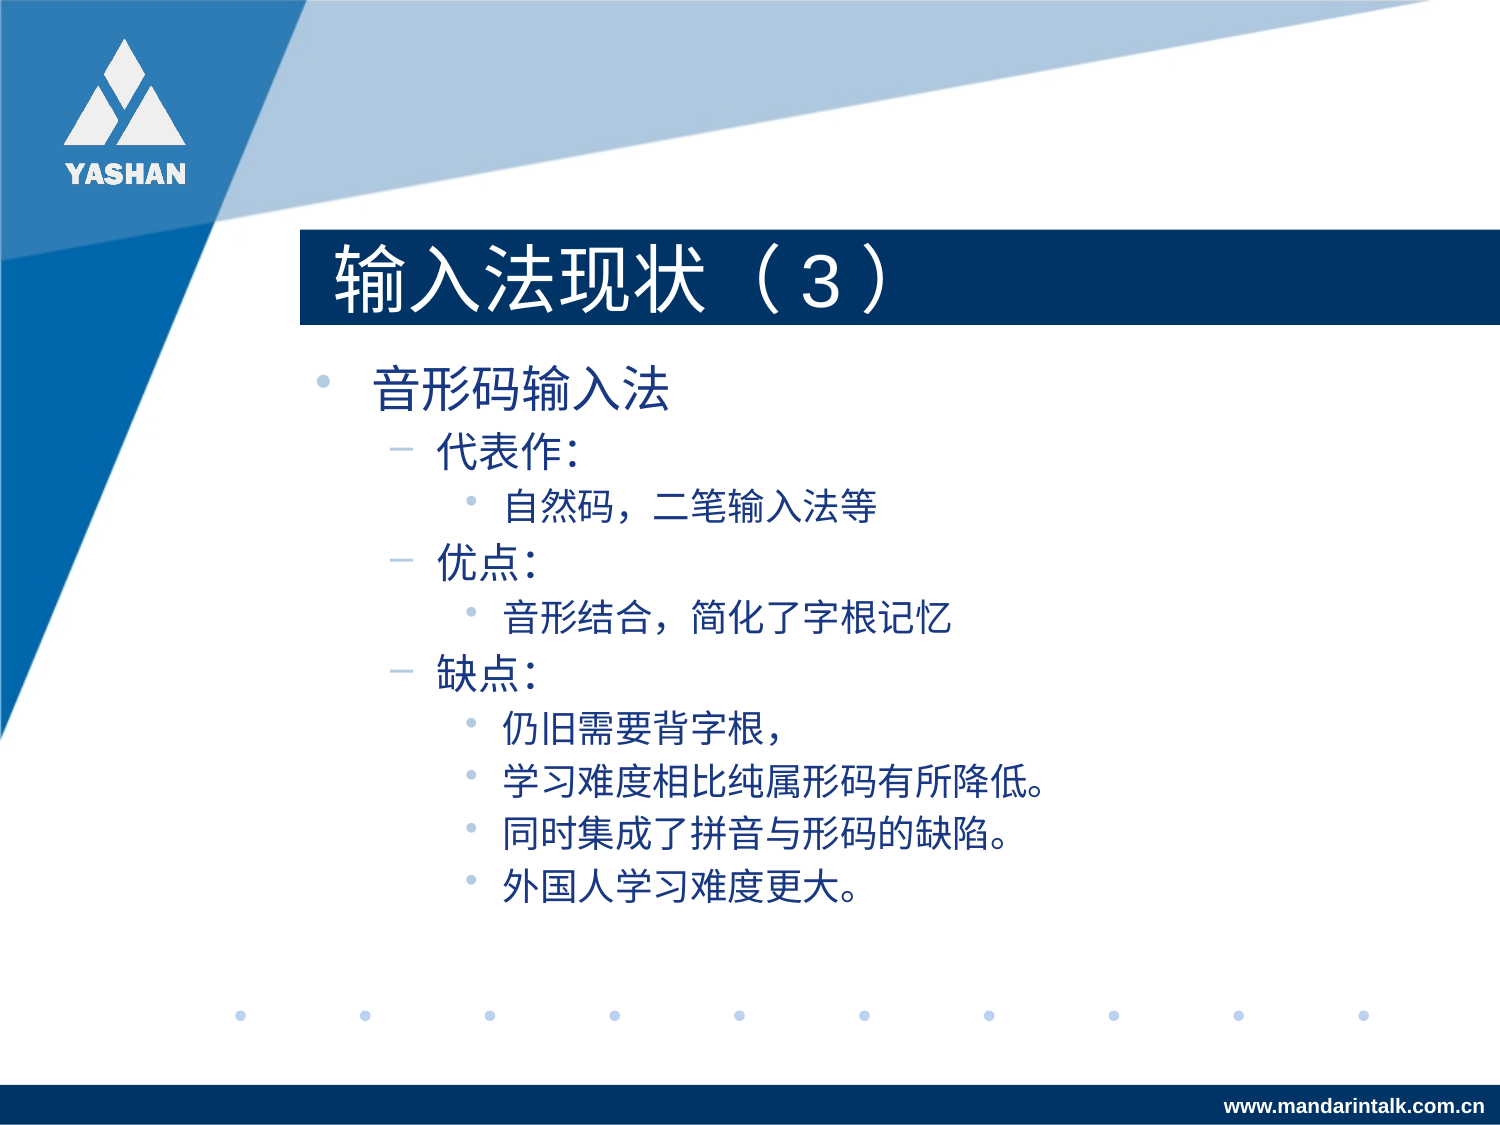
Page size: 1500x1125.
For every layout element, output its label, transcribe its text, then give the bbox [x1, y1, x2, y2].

picture [0, 0, 1500, 842]
list 音形码输入法 代表作： 自然码，二笔输入法等 优点： 音形结合，简化了字根记忆 缺点： 仍旧需要背字根， 学习难度相比纯属形码有所降低。 同时集成了拼音与形码的缺陷。 外国人学习难度更大。 [300, 350, 1475, 1013]
title 输入法现状（3） [300, 229, 1500, 325]
